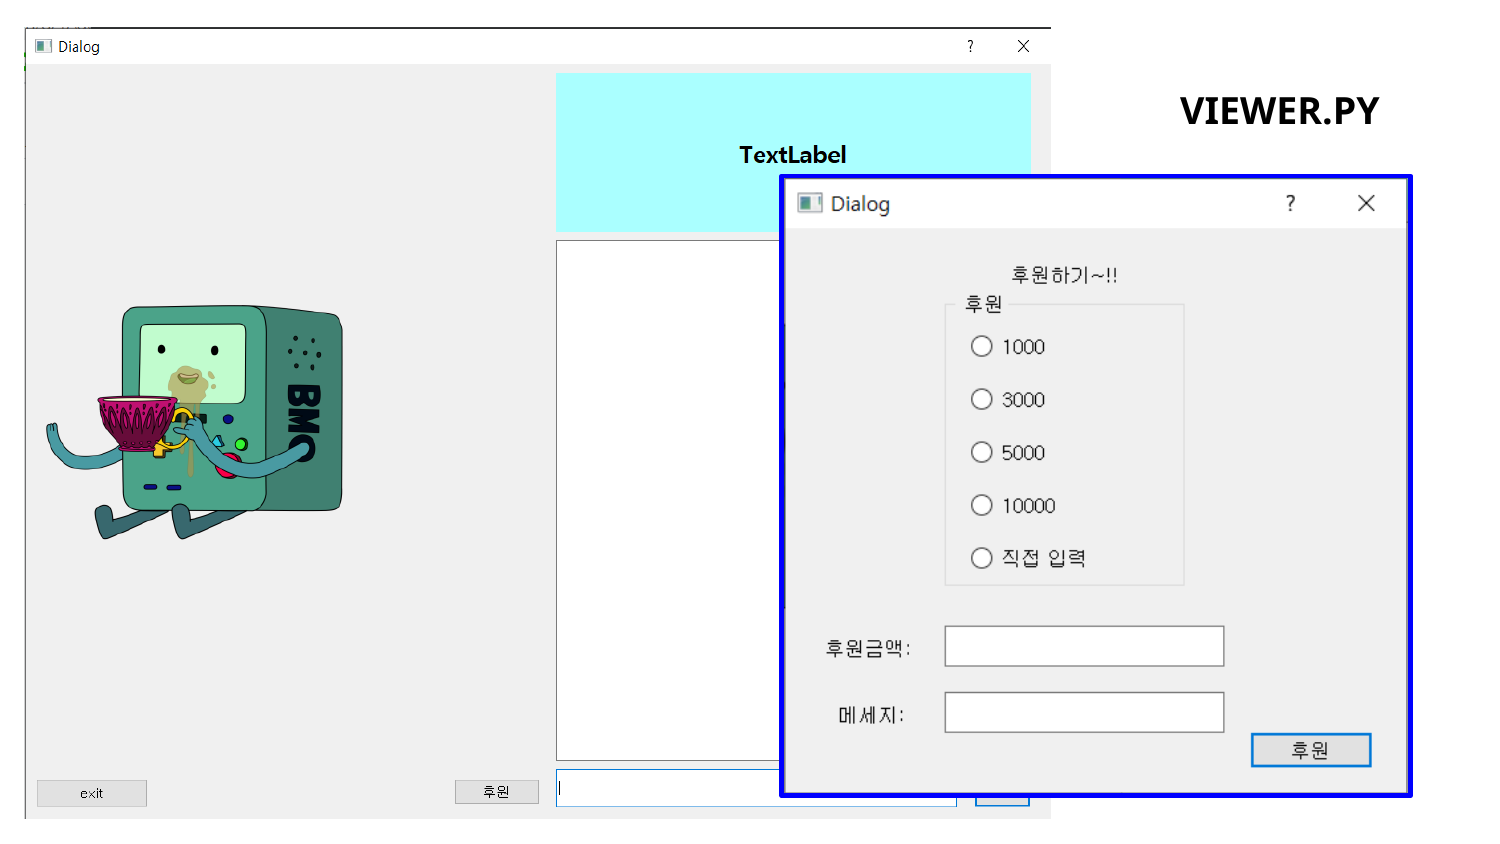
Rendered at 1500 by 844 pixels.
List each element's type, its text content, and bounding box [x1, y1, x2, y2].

picture [24, 27, 1409, 819]
text_box VIEWER.PY [1165, 71, 1435, 158]
